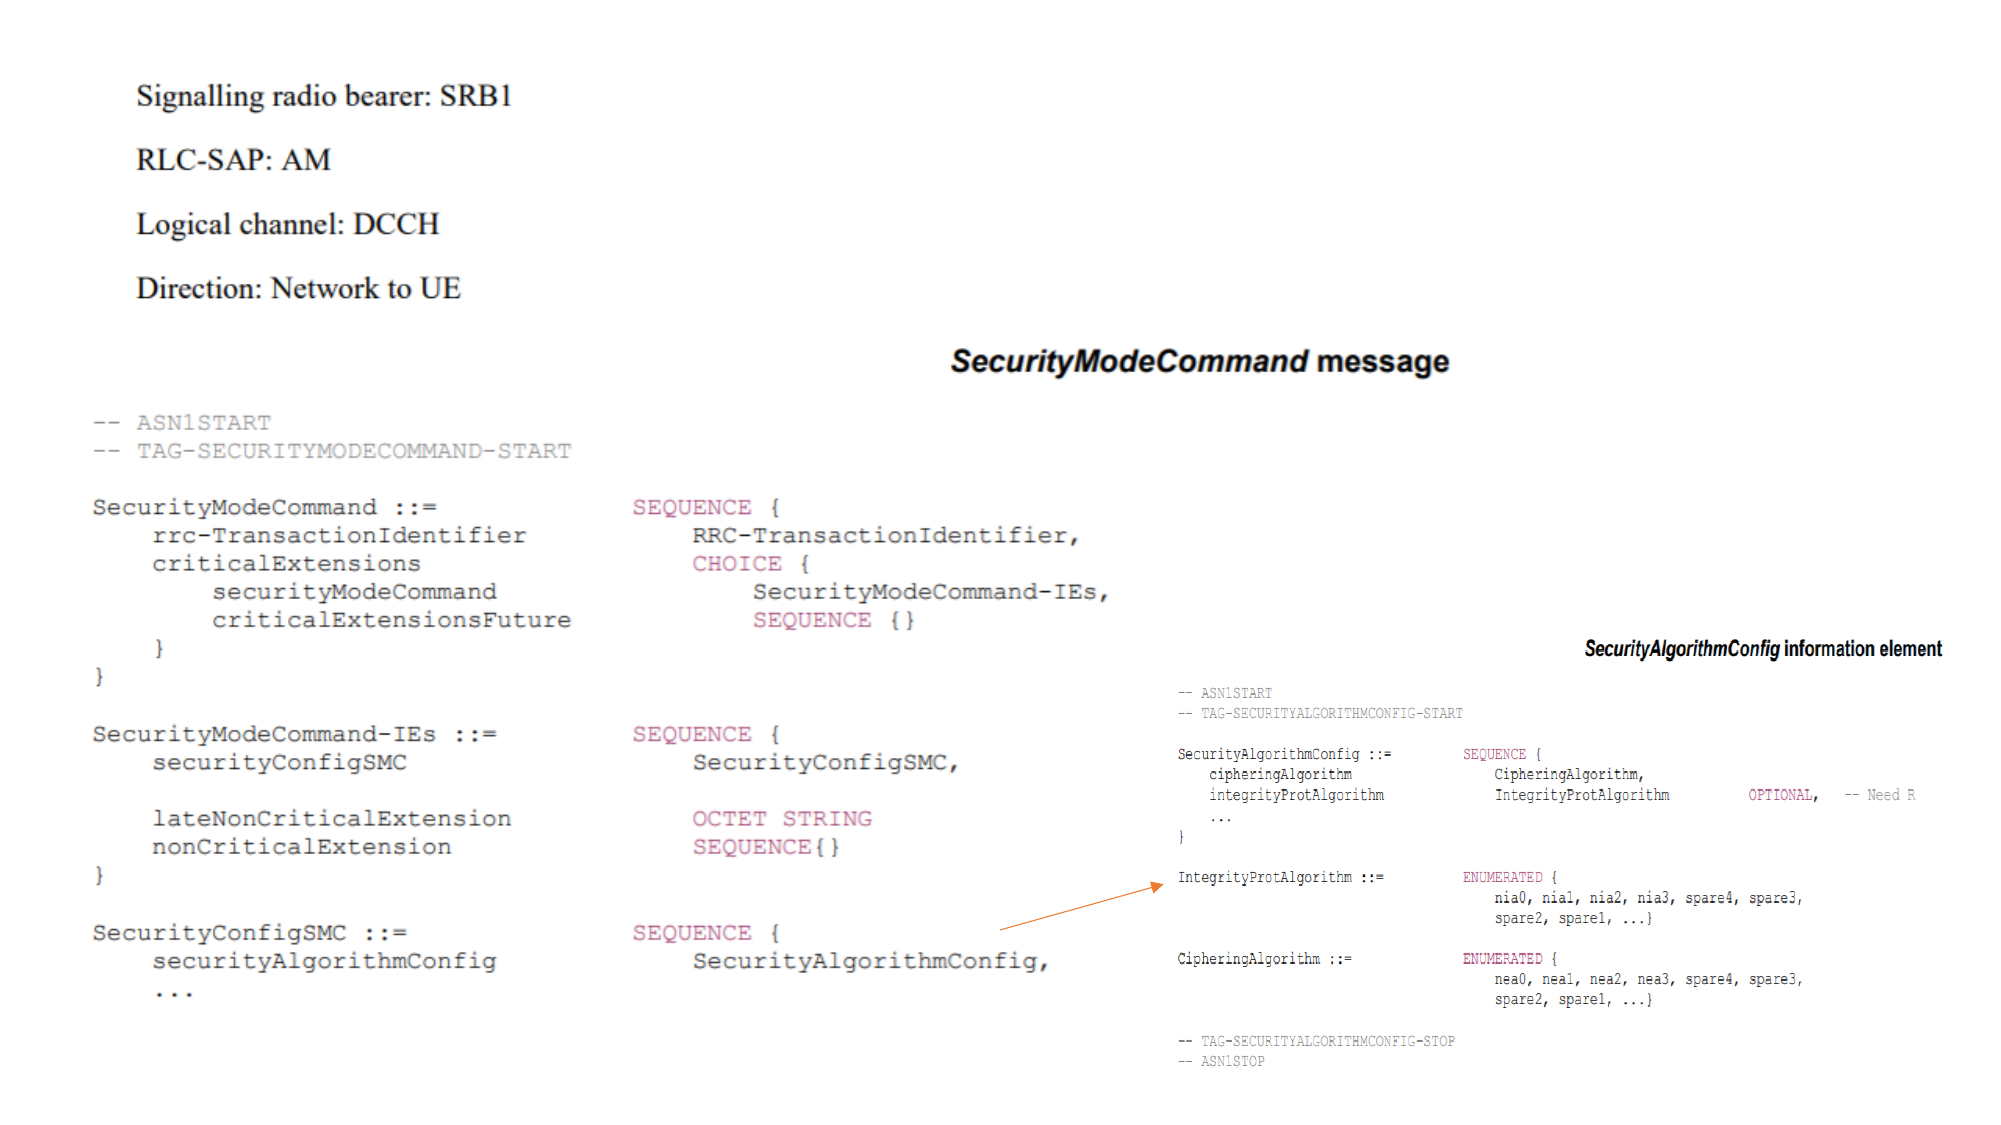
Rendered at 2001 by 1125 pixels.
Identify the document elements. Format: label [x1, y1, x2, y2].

text_box [999, 884, 1164, 930]
picture [65, 67, 2000, 1085]
